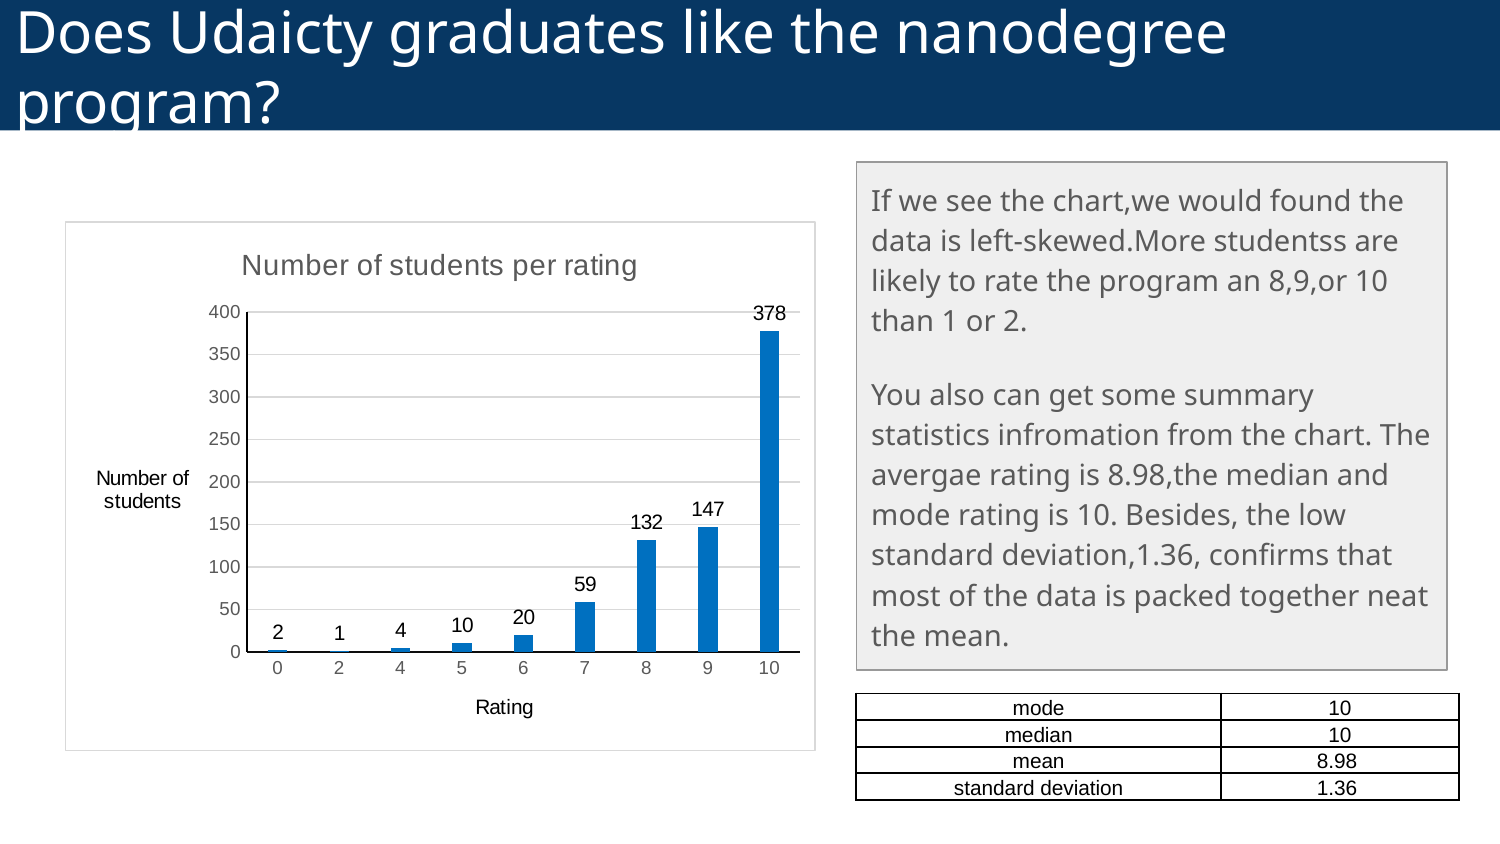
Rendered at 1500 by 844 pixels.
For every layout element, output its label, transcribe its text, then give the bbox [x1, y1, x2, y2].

list If we see the chart,we would found the data is left-skewed.More studentss are likely to rate the program an 8,9,or 10 than 1 or 2. You also can get some summary statistics infromation from the chart. The avergae rating is 8.98,the median and mode rating is 10. Besides, the low standard deviation,1.36, confirms that most of the data is packed together neat the mean. [856, 161, 1447, 670]
table_cell mean [857, 748, 1220, 772]
table_cell 1.36 [1222, 774, 1458, 799]
table_cell 10 [1222, 721, 1458, 746]
chart [64, 220, 816, 752]
table_header 10 [1222, 694, 1458, 719]
title Does Udaicty graduates like the nanodegree program? [0, 0, 1500, 131]
table_cell 8.98 [1222, 748, 1458, 772]
table_cell standard deviation [857, 774, 1220, 799]
table_header mode [857, 694, 1220, 719]
table_cell median [857, 721, 1220, 746]
